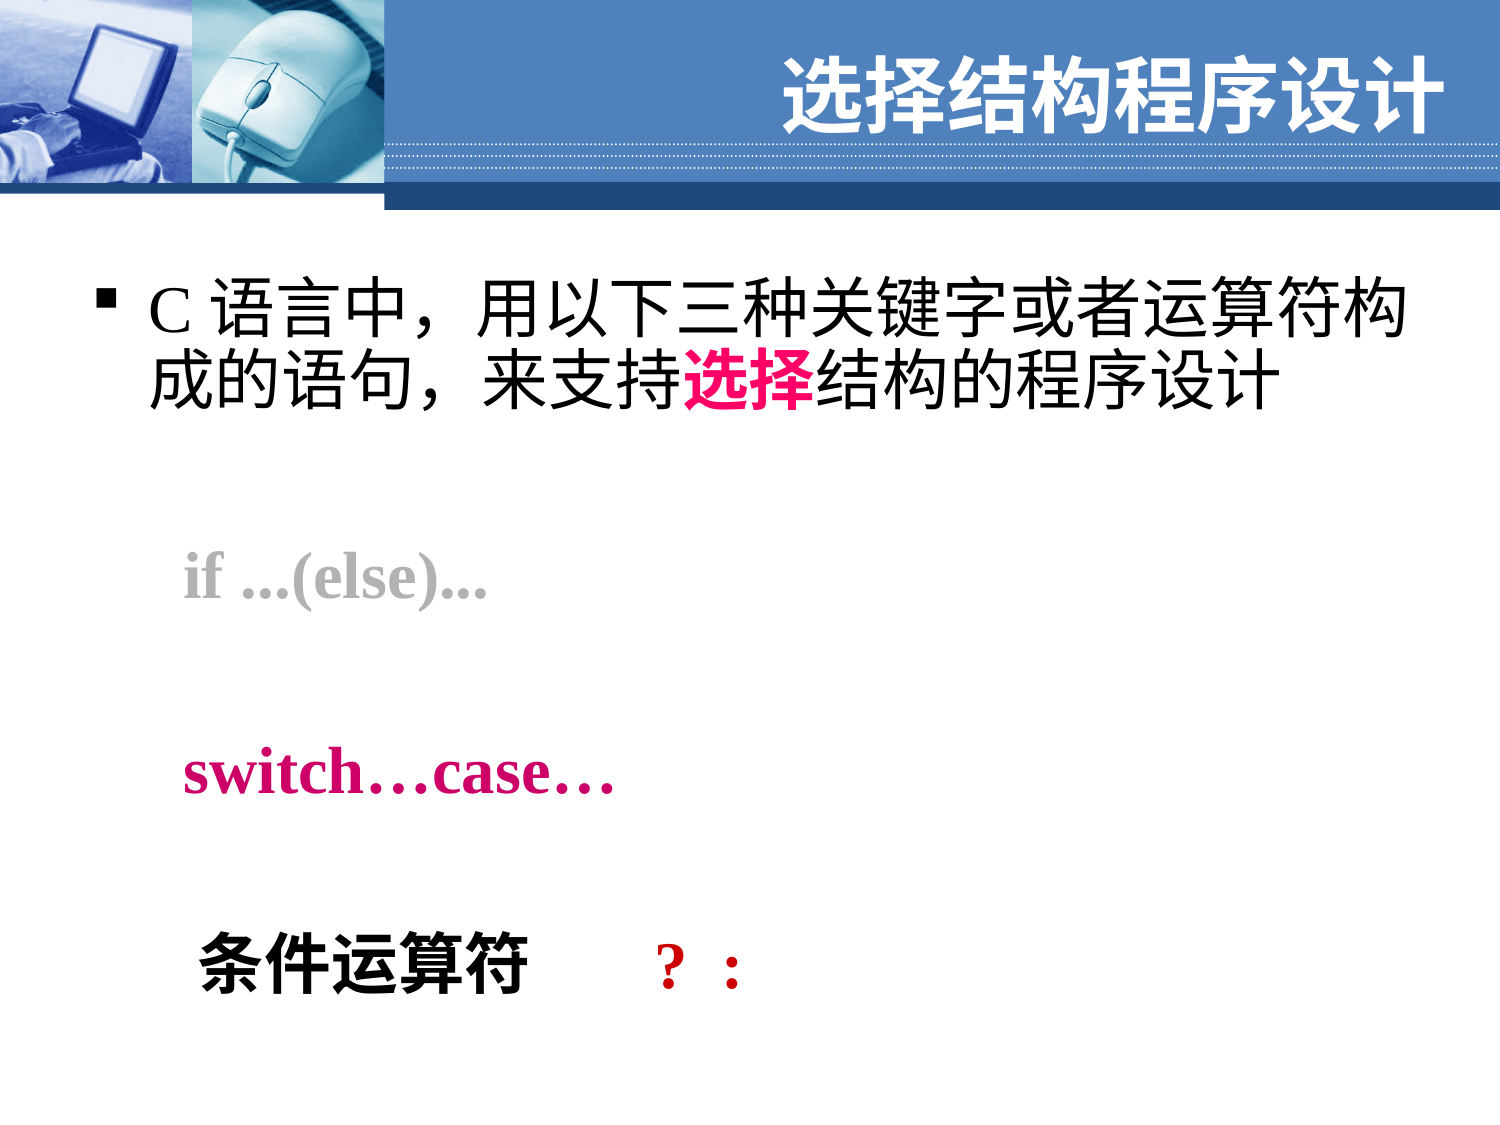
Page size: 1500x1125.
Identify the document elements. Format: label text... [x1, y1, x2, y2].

list C语言中，用以下三种关键字或者运算符构成的语句，来支持选择结构的程序设计 if ...(else)... switch…case… 条件运算符 ? : [76, 266, 1436, 1010]
picture [0, 0, 385, 183]
title 选择结构程序设计 [423, 48, 1462, 137]
